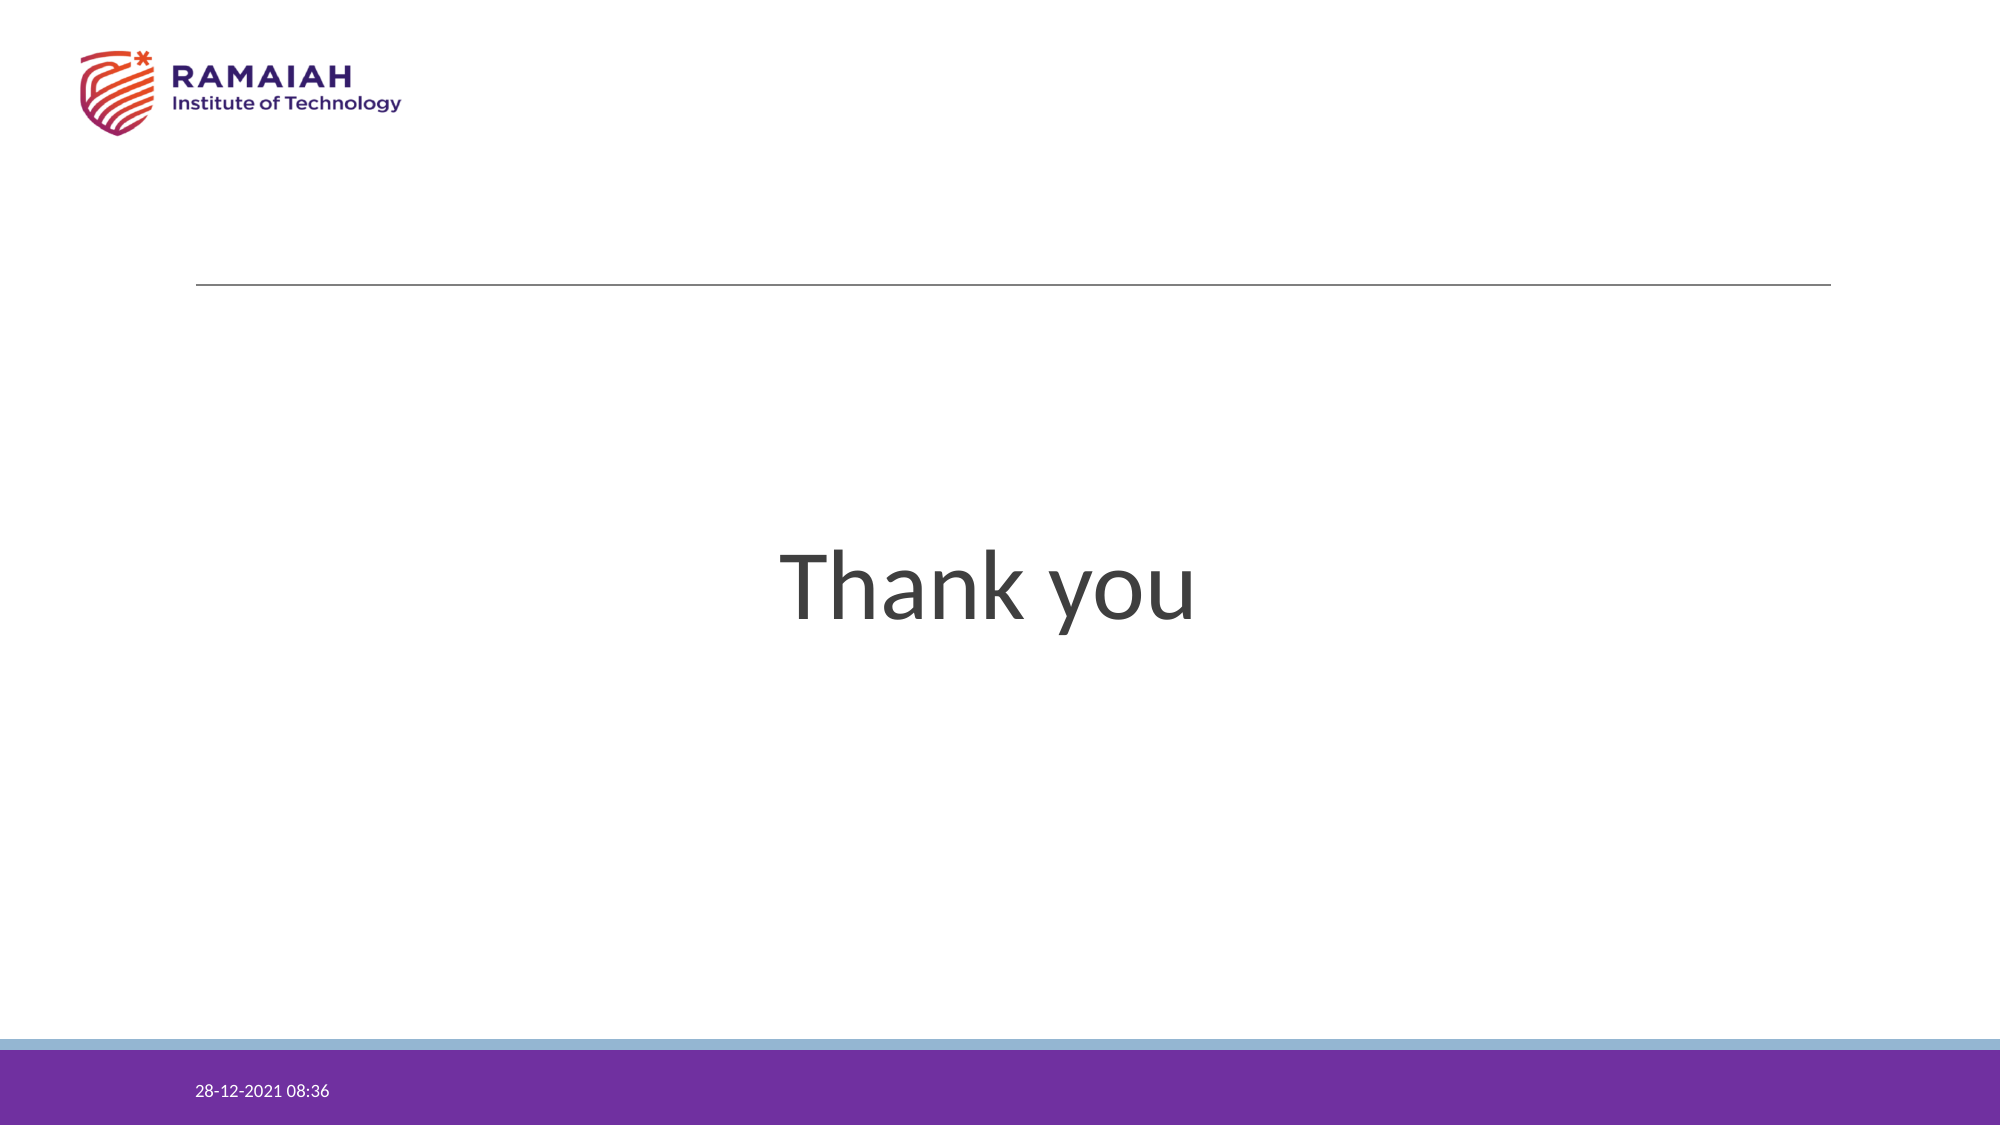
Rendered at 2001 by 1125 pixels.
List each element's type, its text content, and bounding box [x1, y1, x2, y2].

picture [42, 5, 443, 166]
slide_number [180, 1059, 586, 1120]
title Thank you [174, 409, 1825, 648]
